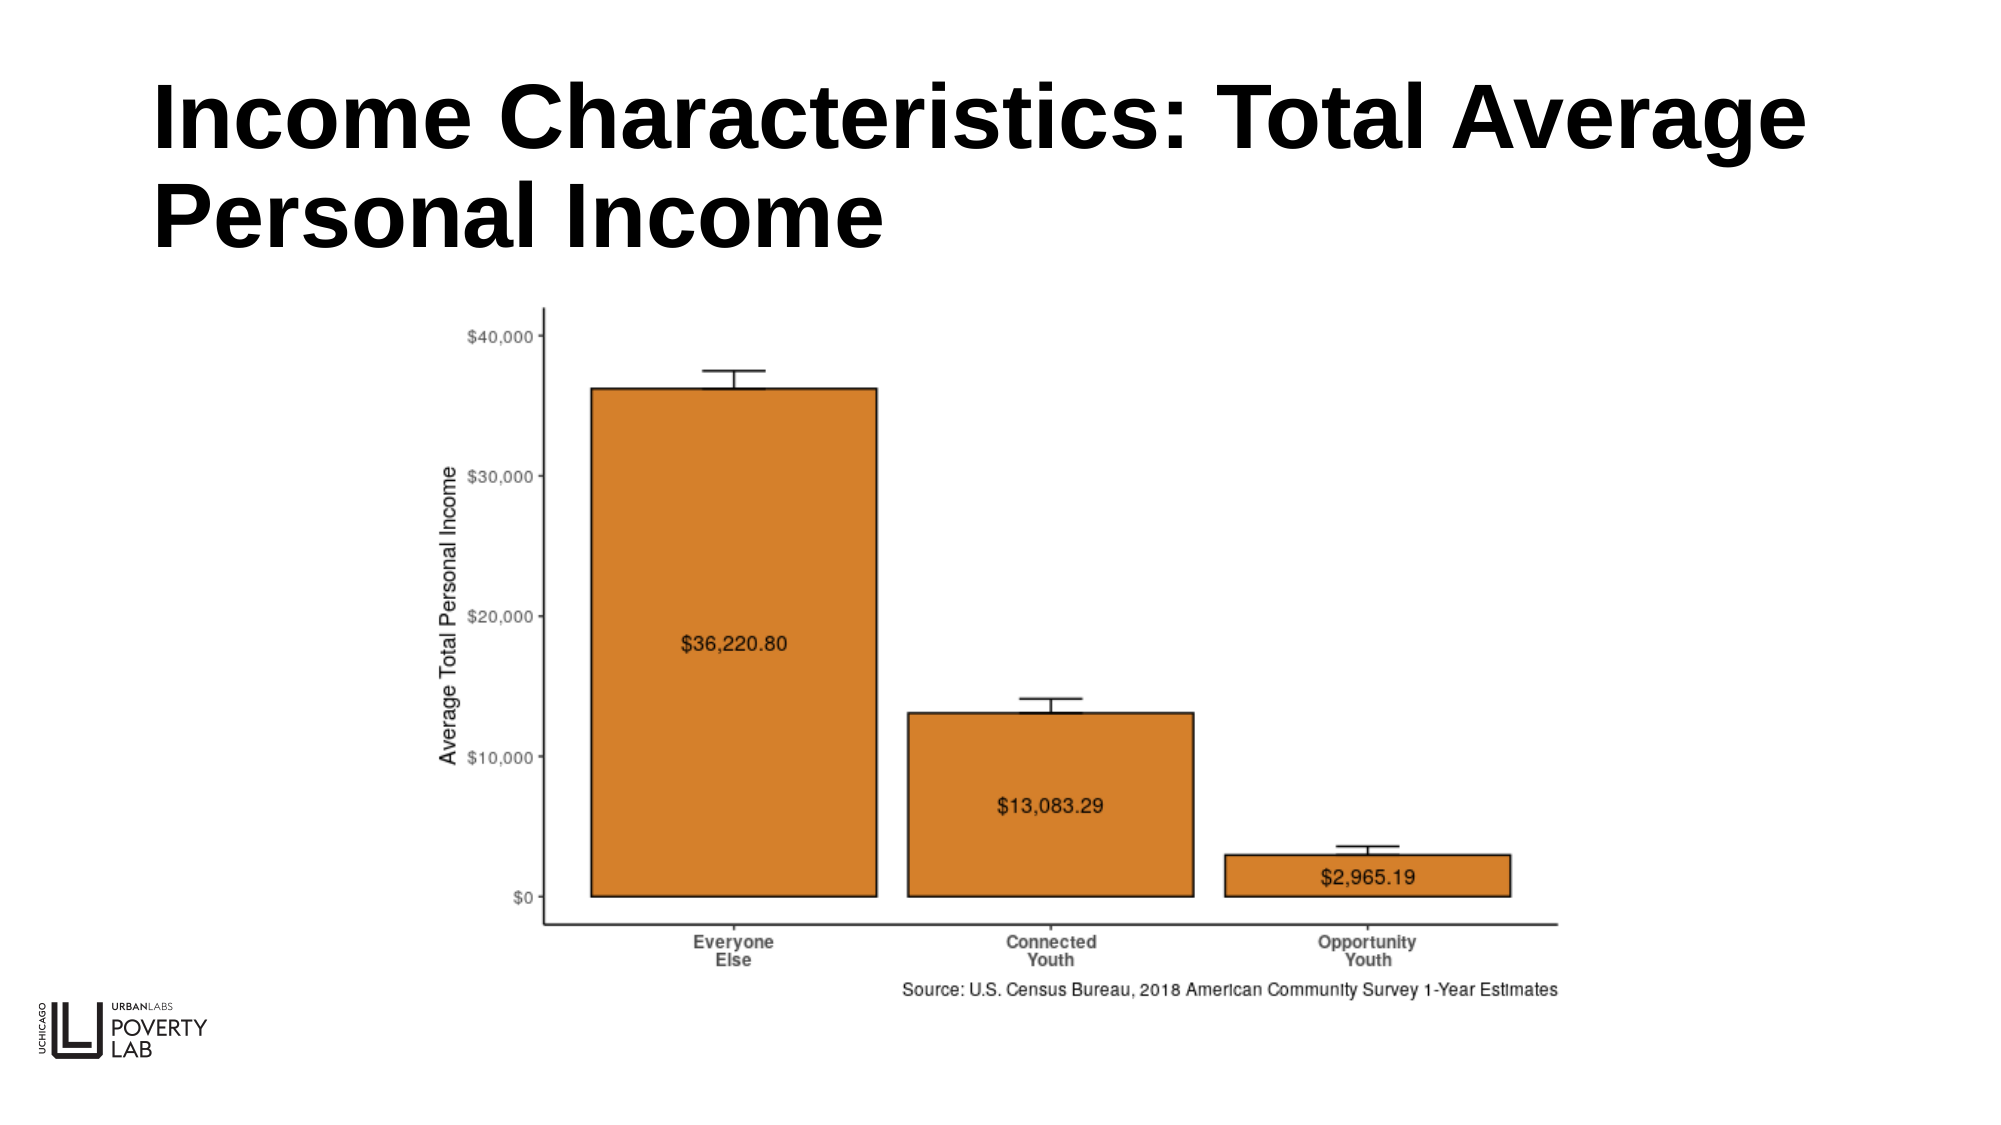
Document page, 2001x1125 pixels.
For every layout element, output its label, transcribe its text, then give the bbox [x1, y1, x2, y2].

title Income Characteristics: Total Average Personal Income [137, 59, 1863, 278]
picture [429, 297, 1569, 1011]
picture [0, 954, 246, 1107]
